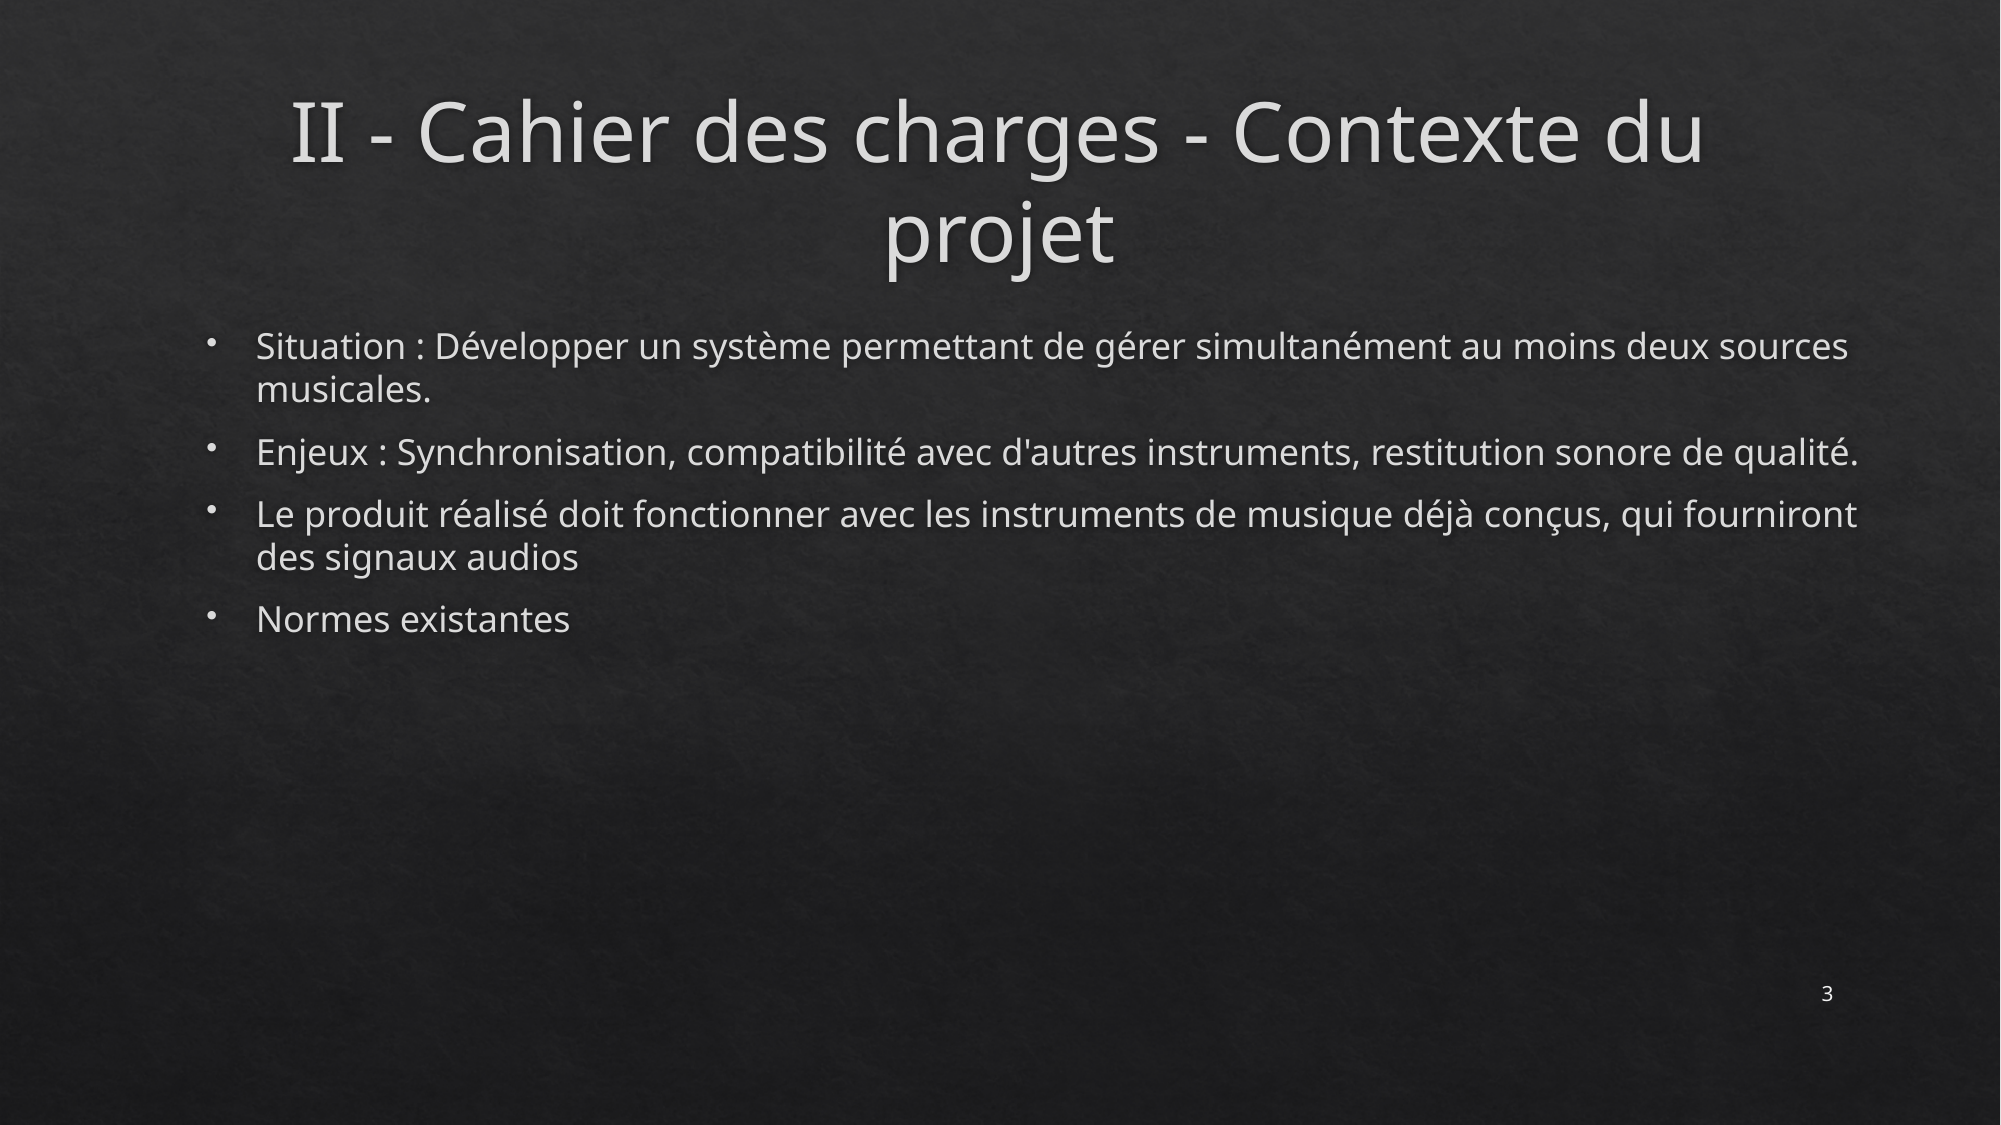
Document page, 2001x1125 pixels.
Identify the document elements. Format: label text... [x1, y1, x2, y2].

title II - Cahier des charges - Contexte du projet [149, 99, 1849, 260]
text_box [149, 284, 1849, 563]
list Situation : Développer un système permettant de gérer simultanément au moins deux sources musicales. Enjeux : Synchronisation, compatibilité avec d'autres instruments, restitution sonore de qualité. Le produit réalisé doit fonctionner avec les instruments de musique déjà conçus, qui fourniront des signaux audios Normes existantes [186, 316, 1886, 679]
slide_number 3 [1724, 965, 1849, 1025]
